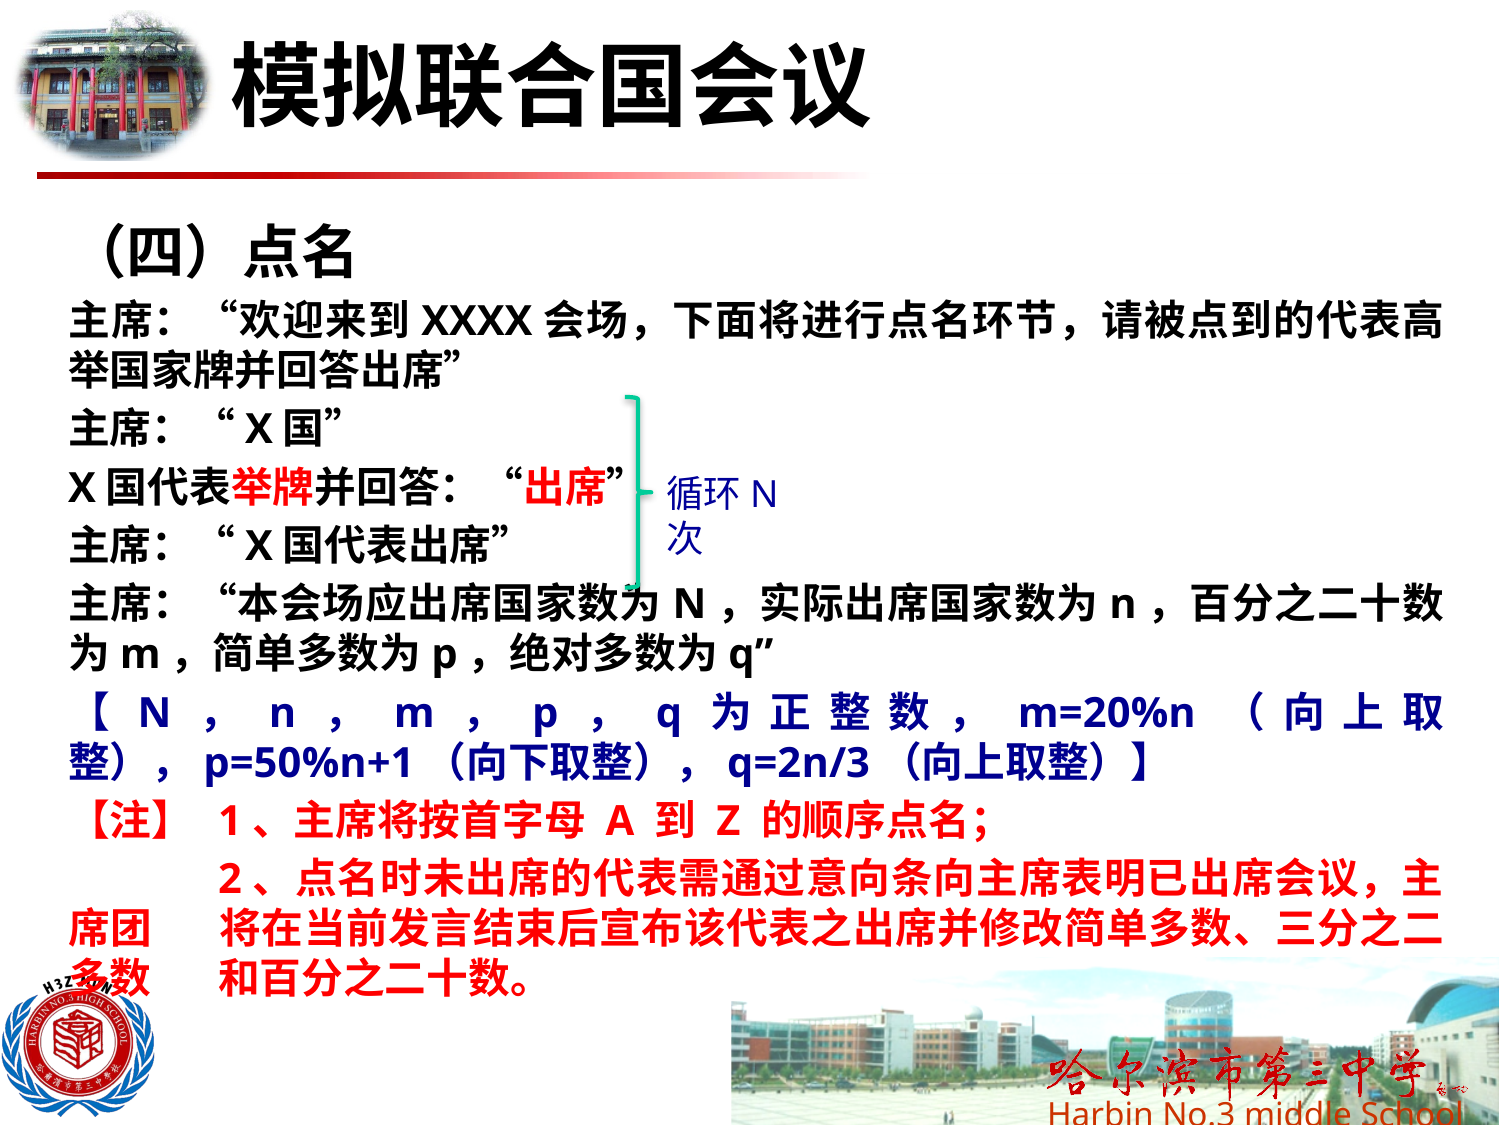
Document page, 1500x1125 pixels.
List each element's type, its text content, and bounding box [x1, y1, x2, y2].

title 模拟联合国会议 [214, 11, 963, 154]
text_box （四）点名 主席：“欢迎来到XXXX会场，下面将进行点名环节，请被点到的代表高举国家牌并回答出席” 主席：“X国” X国代表举牌并回答：“出席” 主席：“X国代表出席” 主席：“本会场应出席国家数为N，实际出席国家数为n，百分之二十数为m，简单多数为p，绝对多数为q” 【N，n，m，p，q为正整数，m=20%n（向上取整），p=50%n+1（向下取整），q=2n/3（向上取整）】 【注】 1、主席将按首字母 A 到 Z 的顺序点名； 2、点名时未出席的代表需通过意向条向主席表明已出席会议，主席团 将在当前发言结束后宣布该代表之出席并修改简单多数、三分之二多数 和百分之二十数。 [53, 207, 1459, 970]
picture [0, 969, 156, 1125]
picture [11, 10, 219, 161]
text_box 循环N次 [651, 462, 836, 567]
text_box [624, 394, 651, 590]
picture [1045, 1046, 1471, 1106]
